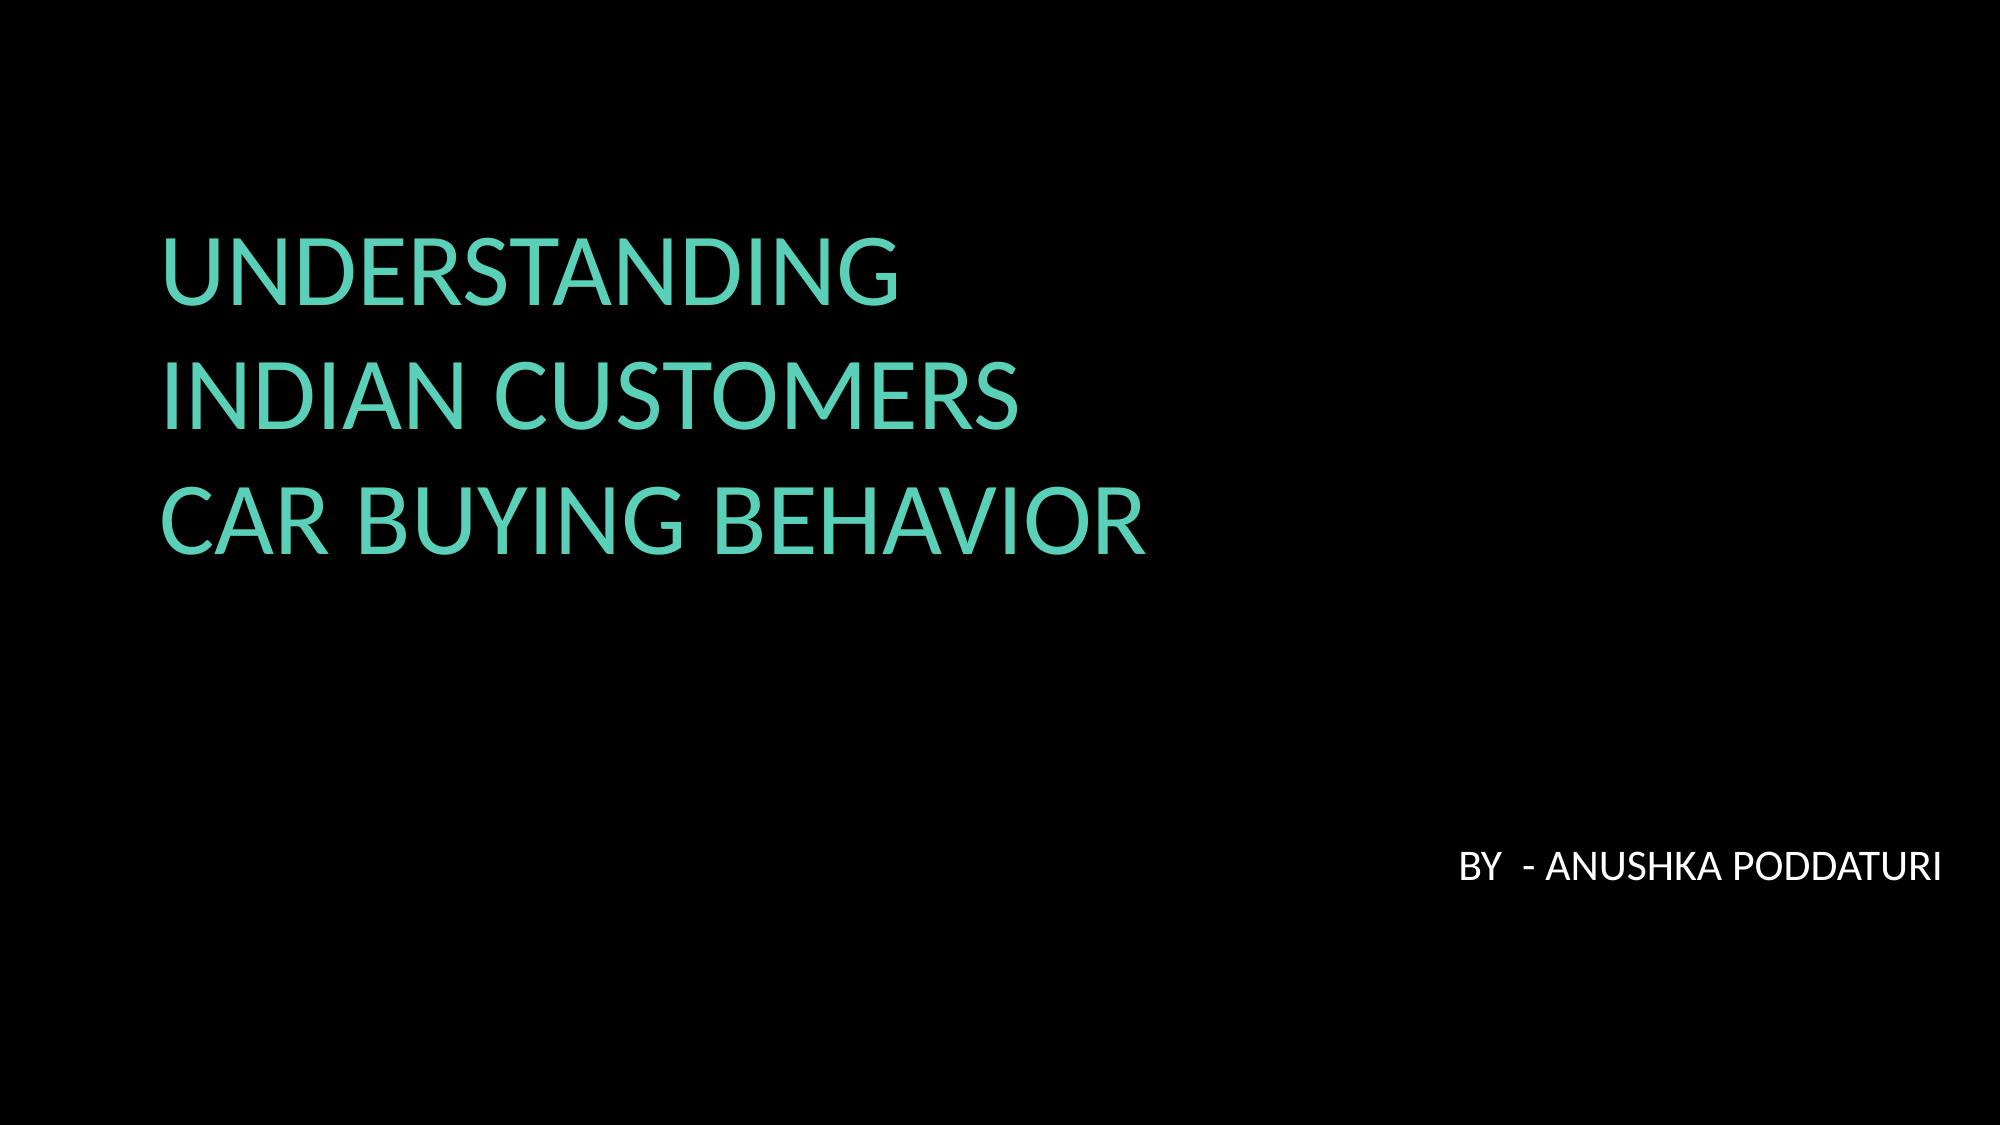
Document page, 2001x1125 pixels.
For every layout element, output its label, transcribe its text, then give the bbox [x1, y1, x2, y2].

title Understanding Indian customers car buying behavior [144, 151, 1168, 583]
subtitle By - Anushka Poddaturi [1140, 828, 1959, 1062]
